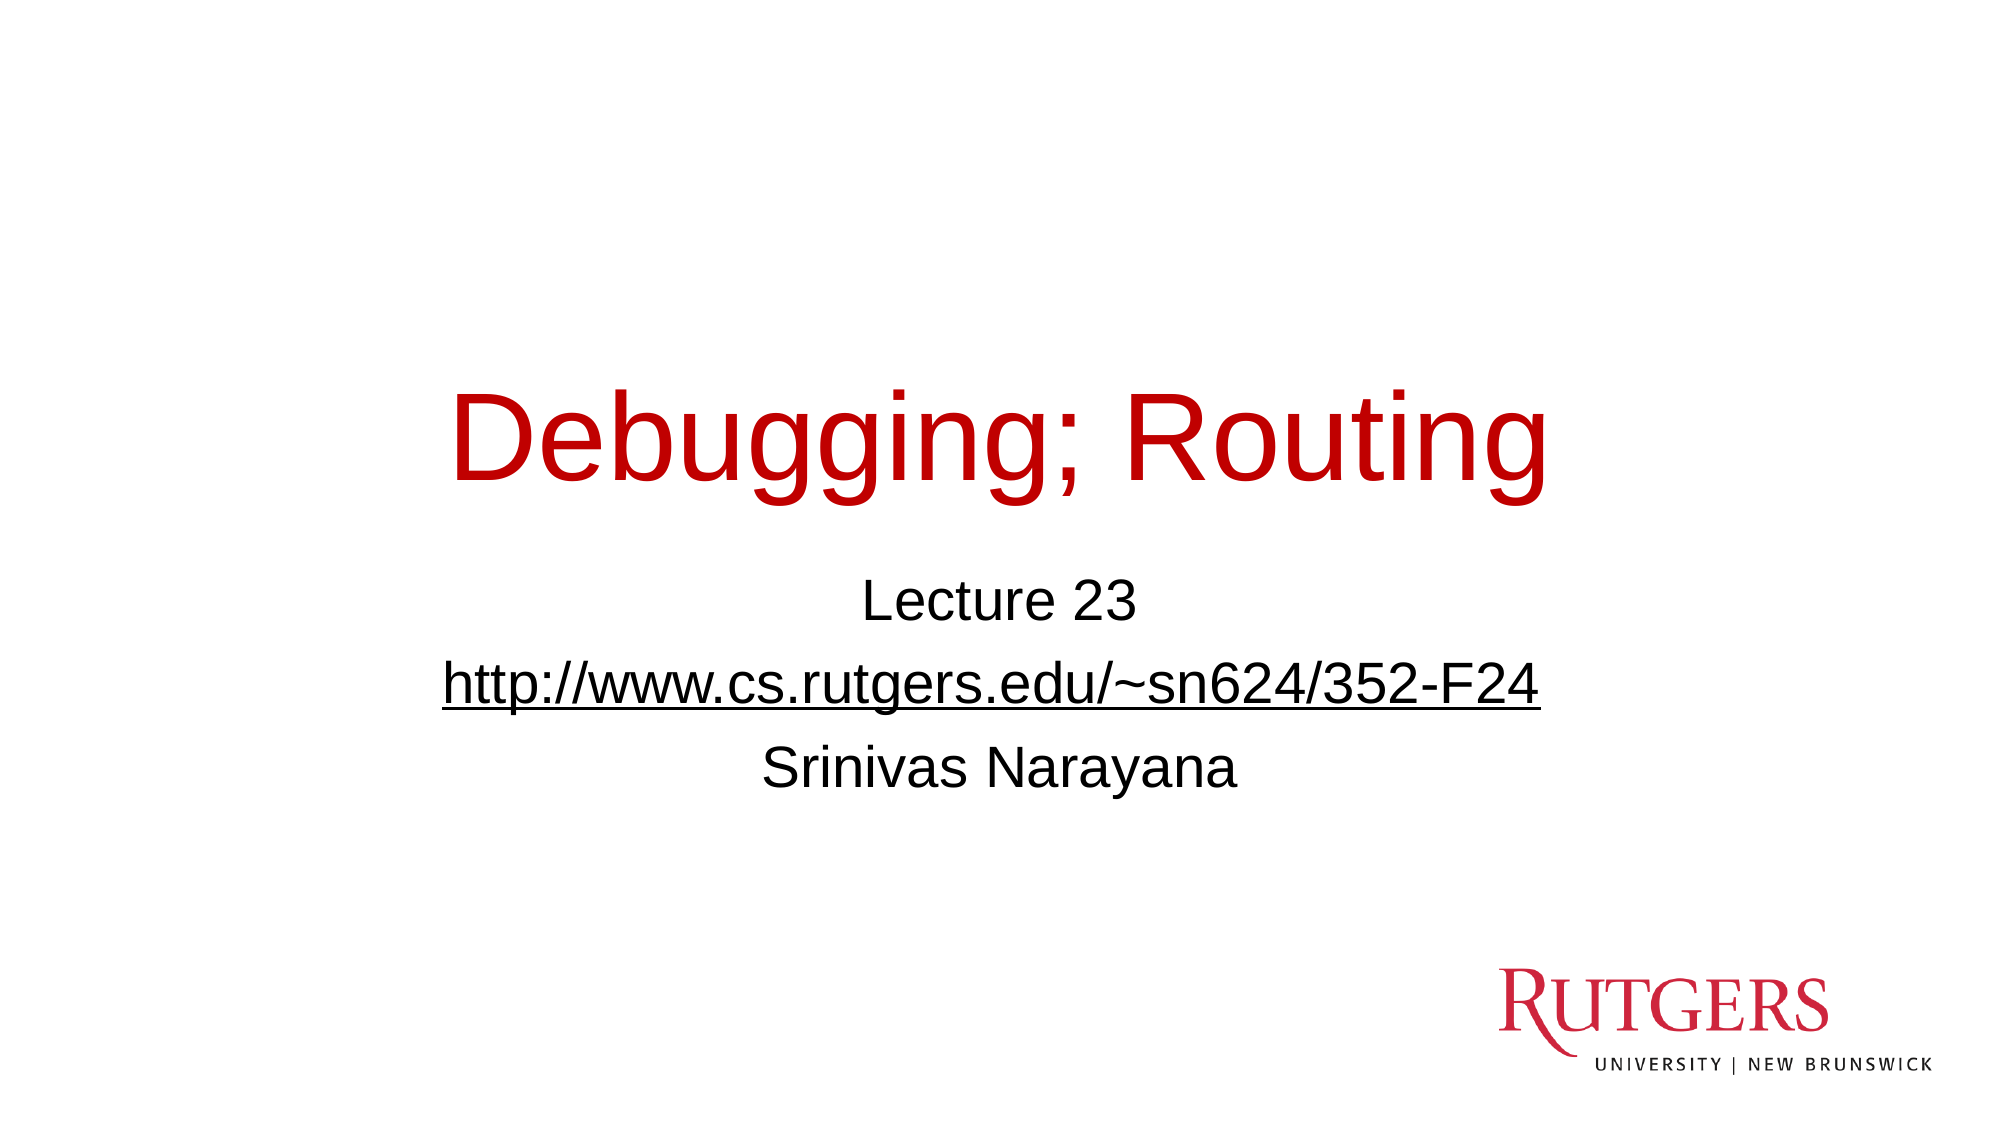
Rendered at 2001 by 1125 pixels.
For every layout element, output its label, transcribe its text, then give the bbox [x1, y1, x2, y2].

slide_number 1 [1412, 1042, 1863, 1103]
picture [1487, 947, 1956, 1097]
title Debugging; Routing [223, 327, 1776, 515]
subtitle Lecture 23 http://www.cs.rutgers.edu/~sn624/352-F24 Srinivas Narayana [249, 562, 1750, 888]
